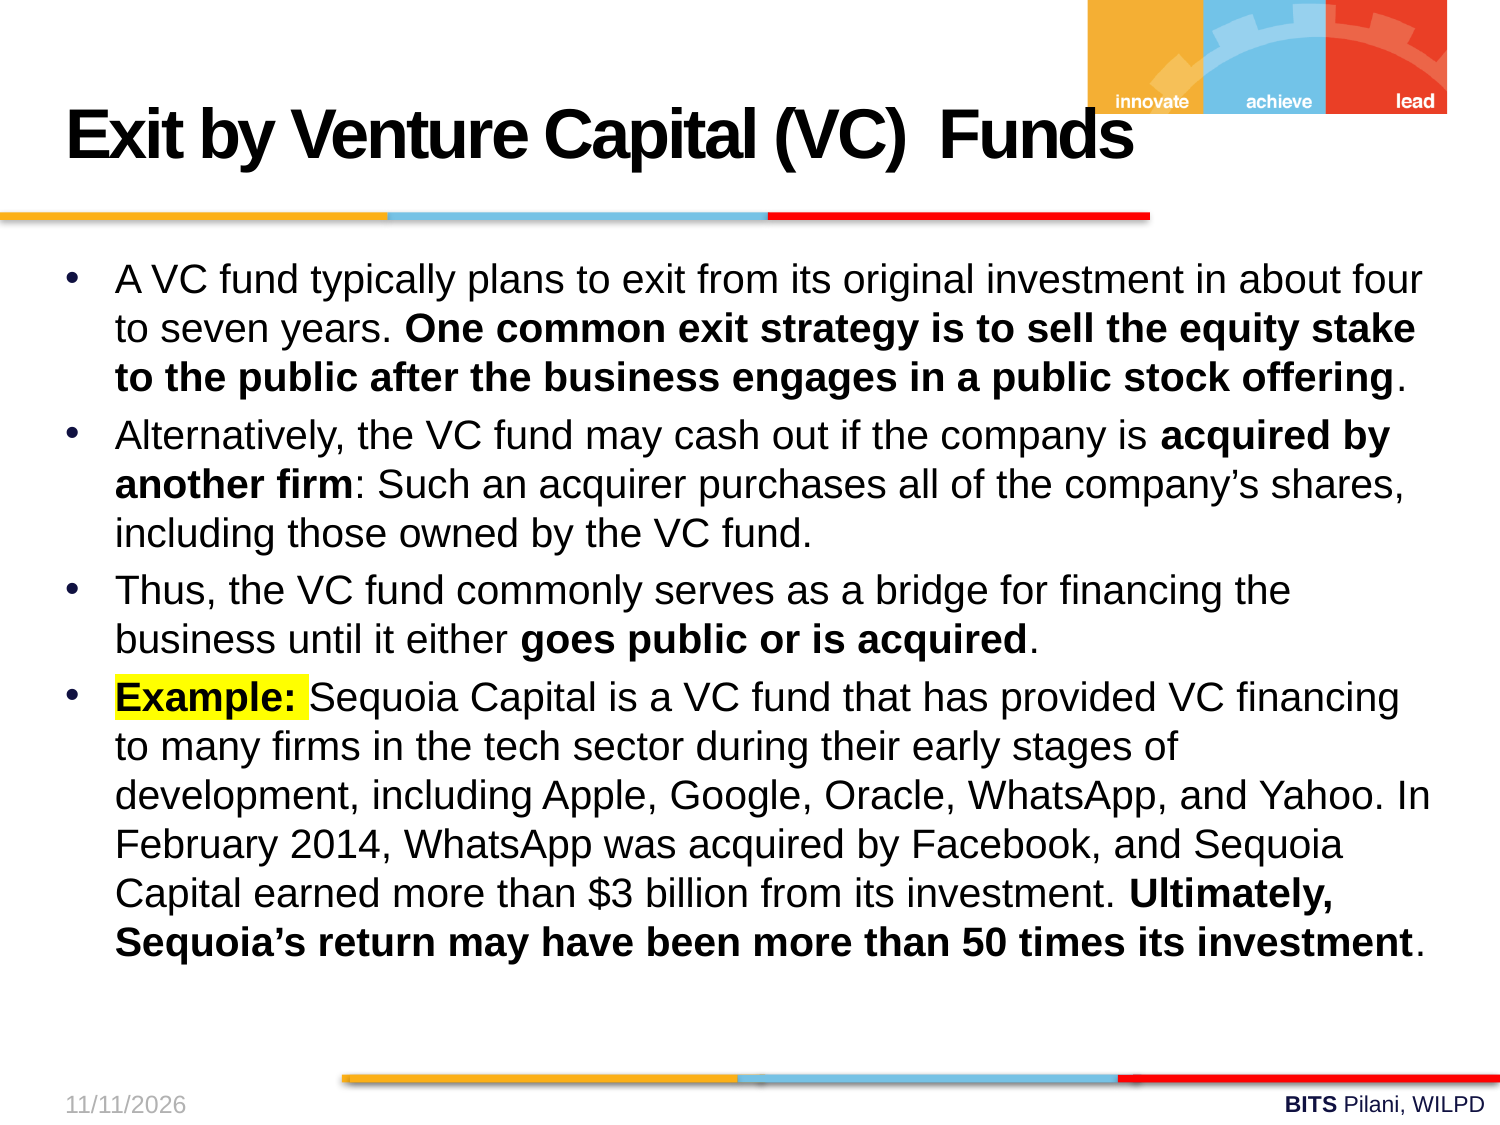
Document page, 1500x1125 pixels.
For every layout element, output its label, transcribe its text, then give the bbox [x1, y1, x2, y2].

picture [1087, 0, 1448, 114]
list A VC fund typically plans to exit from its original investment in about four to seven years. One common exit strategy is to sell the equity stake to the public after the business engages in a public stock offering. Alternatively, the VC fund may cash out if the company is acquired by another firm: Such an acquirer purchases all of the company’s shares, including those owned by the VC fund. Thus, the VC fund commonly serves as a bridge for financing the business until it either goes public or is acquired. Example: Sequoia Capital is a VC fund that has provided VC financing to many firms in the tech sector during their early stages of development, including Apple, Google, Oracle, WhatsApp, and Yahoo. In February 2014, WhatsApp was acquired by Facebook, and Sequoia Capital earned more than $3 billion from its investment. Ultimately, Sequoia’s return may have been more than 50 times its investment. [50, 245, 1450, 1063]
list Exit by Venture Capital (VC) Funds [50, 62, 1225, 213]
slide_number 12-Oct-24 [50, 1082, 400, 1125]
